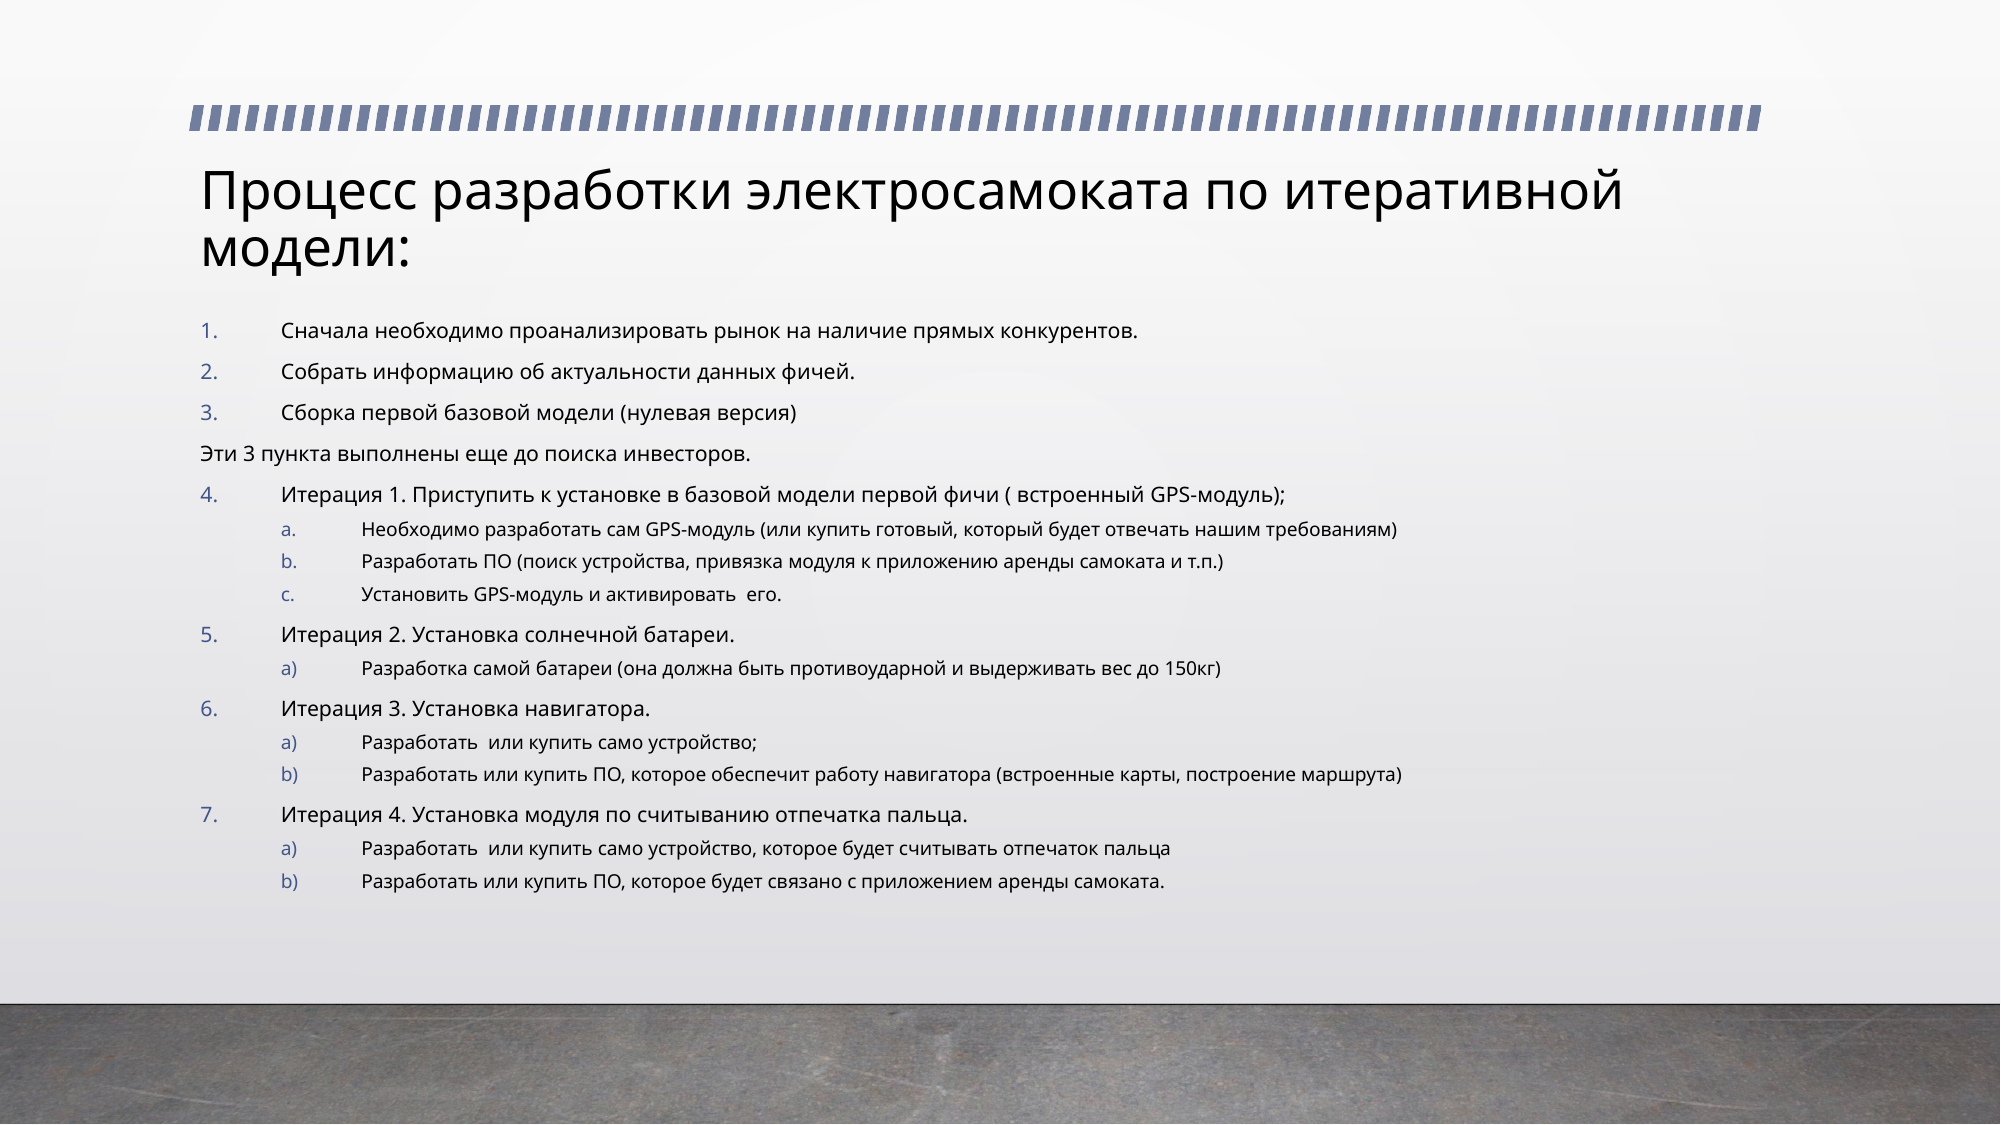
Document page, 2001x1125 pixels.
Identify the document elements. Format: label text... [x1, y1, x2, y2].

list Сначала необходимо проанализировать рынок на наличие прямых конкурентов. Собрать информацию об актуальности данных фичей. Сборка первой базовой модели (нулевая версия) Эти 3 пункта выполнены еще до поиска инвесторов. Итерация 1. Приступить к установке в базовой модели первой фичи ( встроенный GPS-модуль); Необходимо разработать сам GPS-модуль (или купить готовый, который будет отвечать нашим требованиям) Разработать ПО (поиск устройства, привязка модуля к приложению аренды самоката и т.п.) Установить GPS-модуль и активировать его. Итерация 2. Установка солнечной батареи. Разработка самой батареи (она должна быть противоударной и выдерживать вес до 150кг) Итерация 3. Установка навигатора. Разработать или купить само устройство; Разработать или купить ПО, которое обеспечит работу навигатора (встроенные карты, построение маршрута) Итерация 4. Установка модуля по считыванию отпечатка пальца. Разработать или купить само устройство, которое будет считывать отпечаток пальца Разработать или купить ПО, которое будет связано с приложением аренды самоката. [185, 304, 1431, 950]
title Процесс разработки электросамоката по итеративной модели: [185, 156, 1761, 287]
picture [0, 1004, 2000, 1124]
